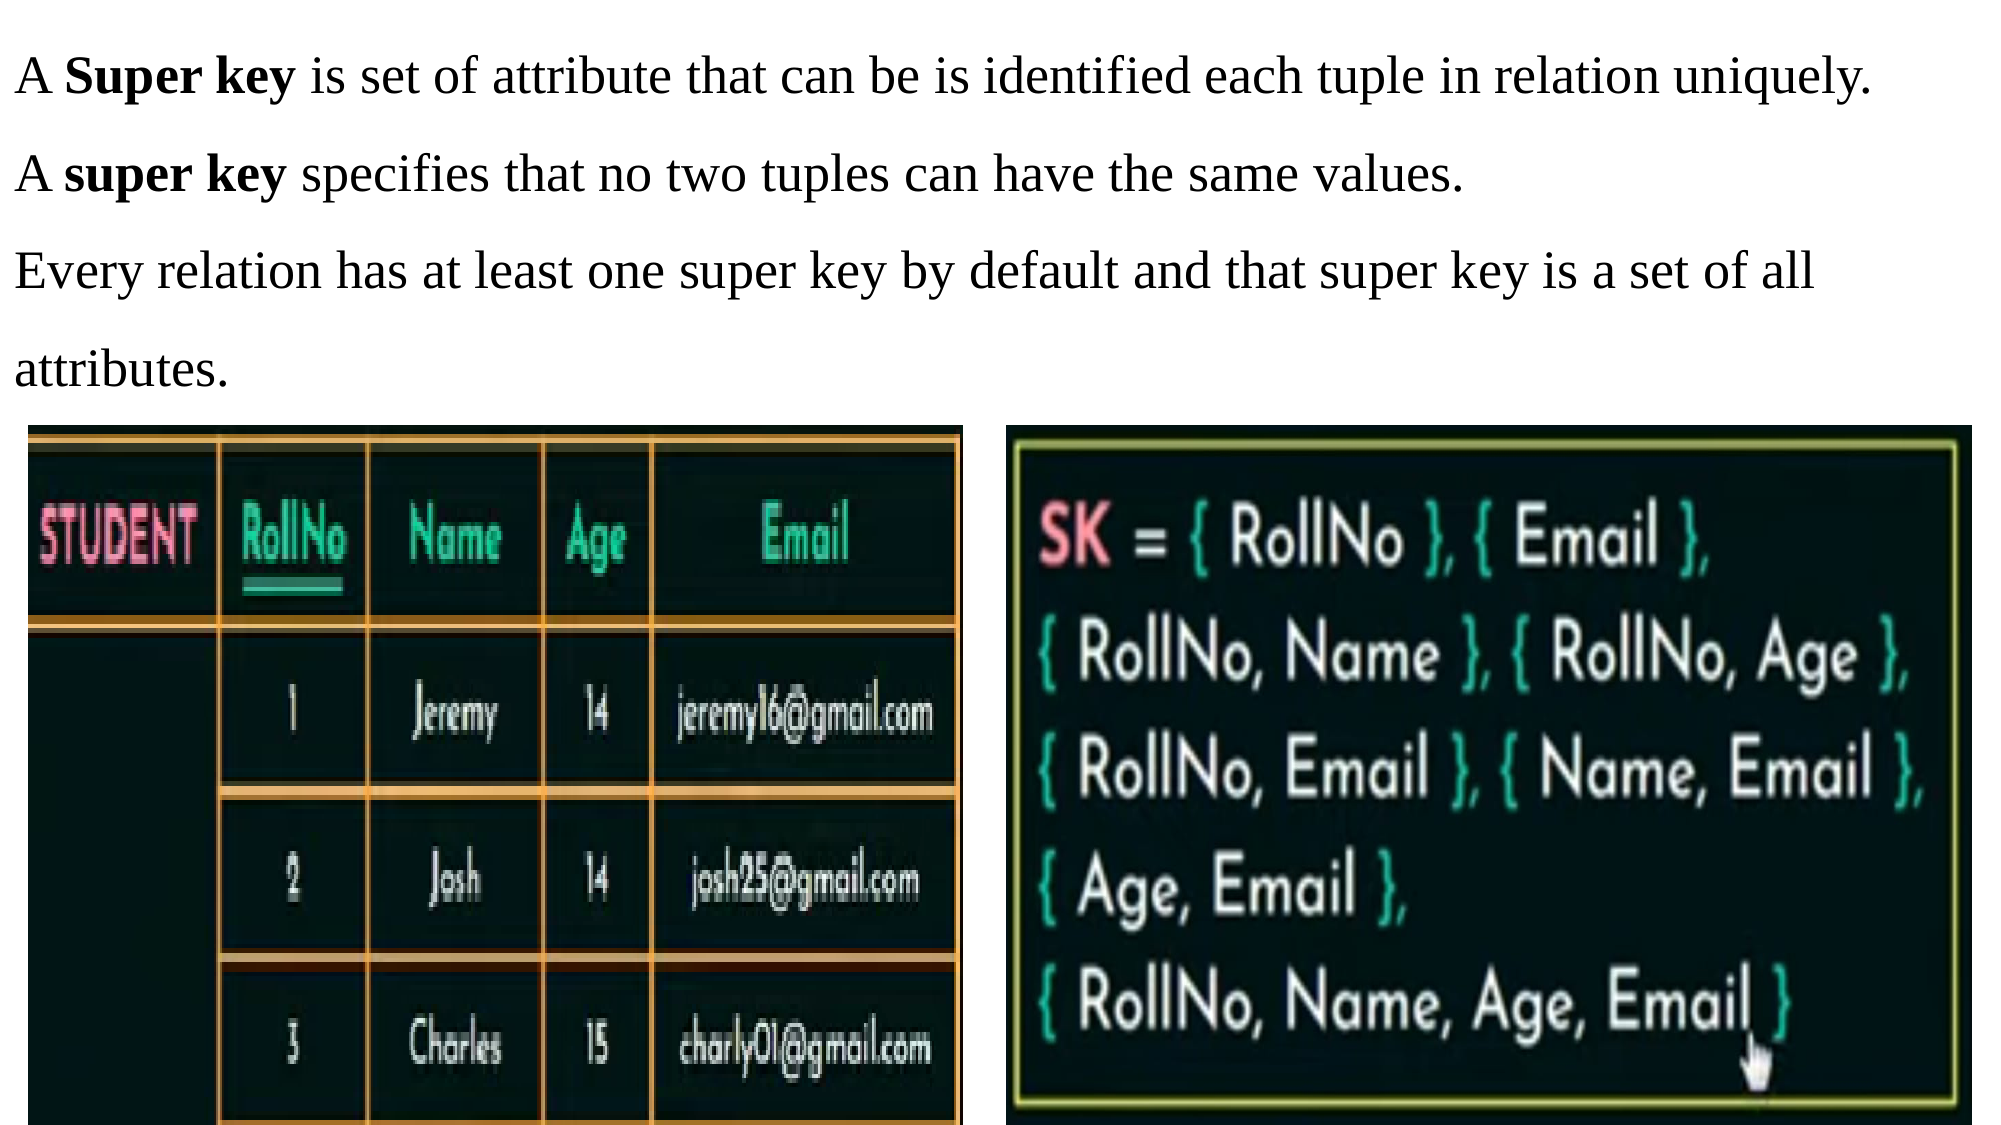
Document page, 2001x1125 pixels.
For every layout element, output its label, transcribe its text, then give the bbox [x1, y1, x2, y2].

text_box A Super key is set of attribute that can be is identified each tuple in relation uniquely. A super key specifies that no two tuples can have the same values. Every relation has at least one super key by default and that super key is a set of all attributes. [0, 0, 2000, 405]
picture [1006, 425, 1972, 1125]
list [28, 425, 963, 1125]
